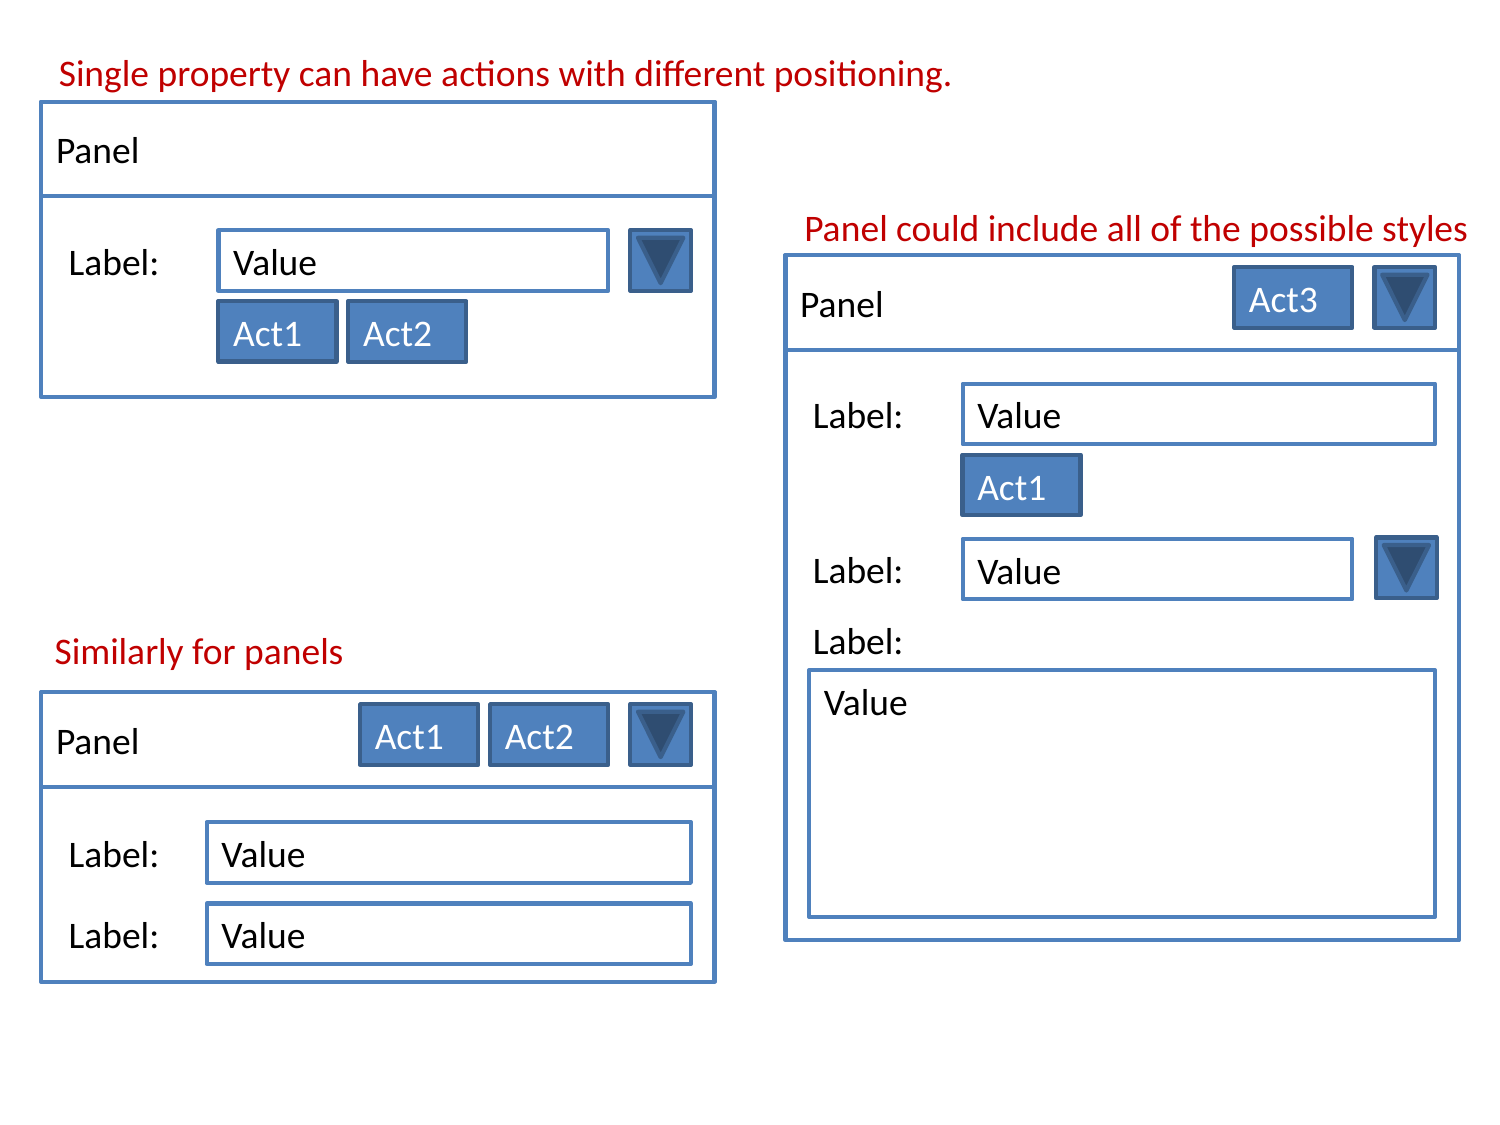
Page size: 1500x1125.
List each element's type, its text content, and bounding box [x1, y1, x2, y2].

text_box Label: [53, 903, 175, 964]
text_box Act2 [346, 299, 468, 364]
text_box Panel [39, 690, 717, 789]
text_box [1374, 535, 1439, 600]
text_box Panel could include all of the possible styles [789, 196, 1484, 256]
text_box Act1 [960, 453, 1083, 517]
text_box [628, 702, 693, 767]
text_box Act1 [216, 299, 339, 364]
text_box [39, 198, 717, 399]
text_box Act1 [358, 702, 480, 767]
text_box Panel [783, 253, 1461, 352]
text_box [783, 352, 1461, 942]
text_box Single property can have actions with different positioning. [43, 41, 969, 101]
text_box Label: [53, 230, 175, 290]
text_box Value [961, 537, 1354, 601]
text_box Value [205, 901, 693, 966]
text_box Label: [798, 538, 919, 599]
text_box Value [807, 668, 1437, 919]
text_box Value [205, 820, 693, 885]
text_box Label: [798, 609, 919, 670]
text_box Panel [39, 100, 717, 198]
text_box Similarly for panels [39, 619, 359, 680]
text_box Label: [798, 383, 919, 444]
text_box Act2 [488, 702, 610, 767]
text_box [1372, 265, 1437, 330]
text_box Act3 [1232, 265, 1354, 330]
text_box [39, 789, 717, 984]
text_box Value [216, 228, 610, 293]
text_box [628, 228, 693, 293]
text_box Label: [53, 822, 175, 882]
text_box Value [961, 382, 1437, 446]
